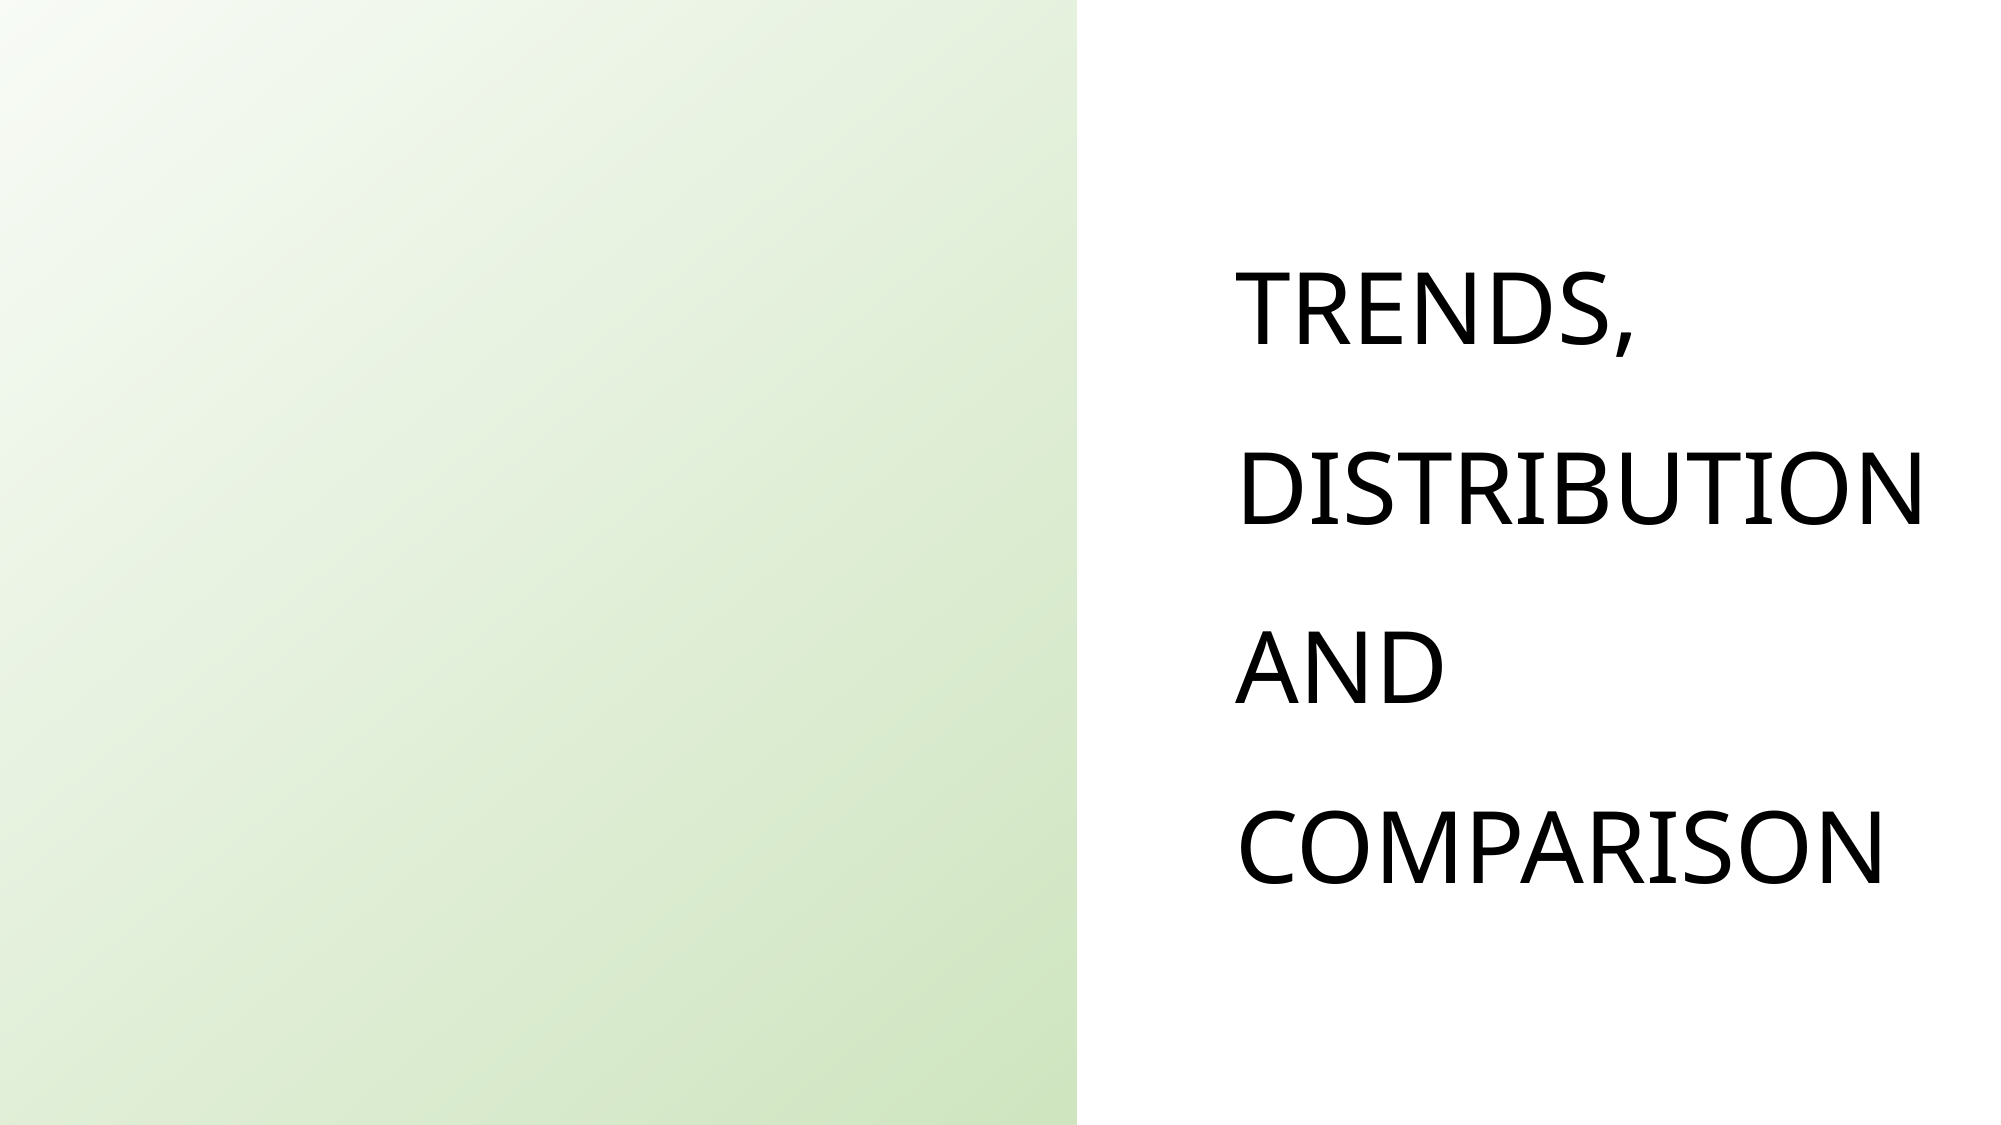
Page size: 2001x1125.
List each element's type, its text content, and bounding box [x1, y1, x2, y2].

text_box TRENDS, DISTRIBUTION AND COMPARISON [1220, 27, 2000, 1061]
text_box [1077, 0, 2000, 1125]
